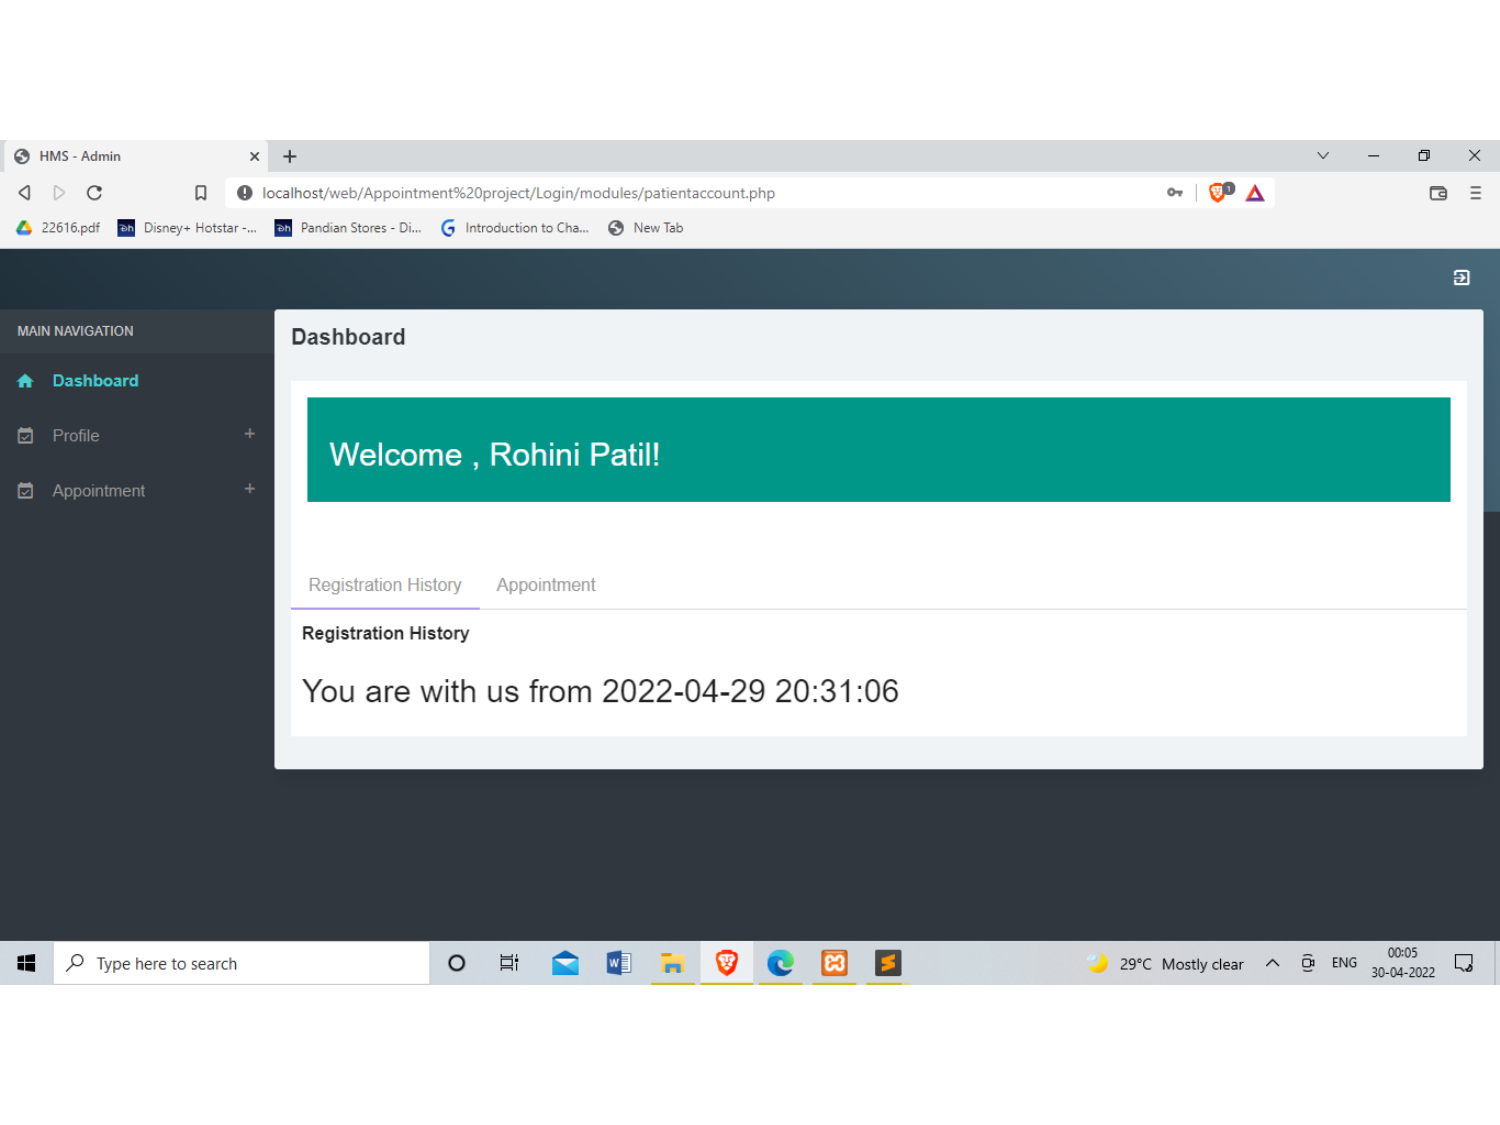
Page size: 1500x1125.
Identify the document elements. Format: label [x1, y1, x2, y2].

picture [0, 140, 1500, 985]
